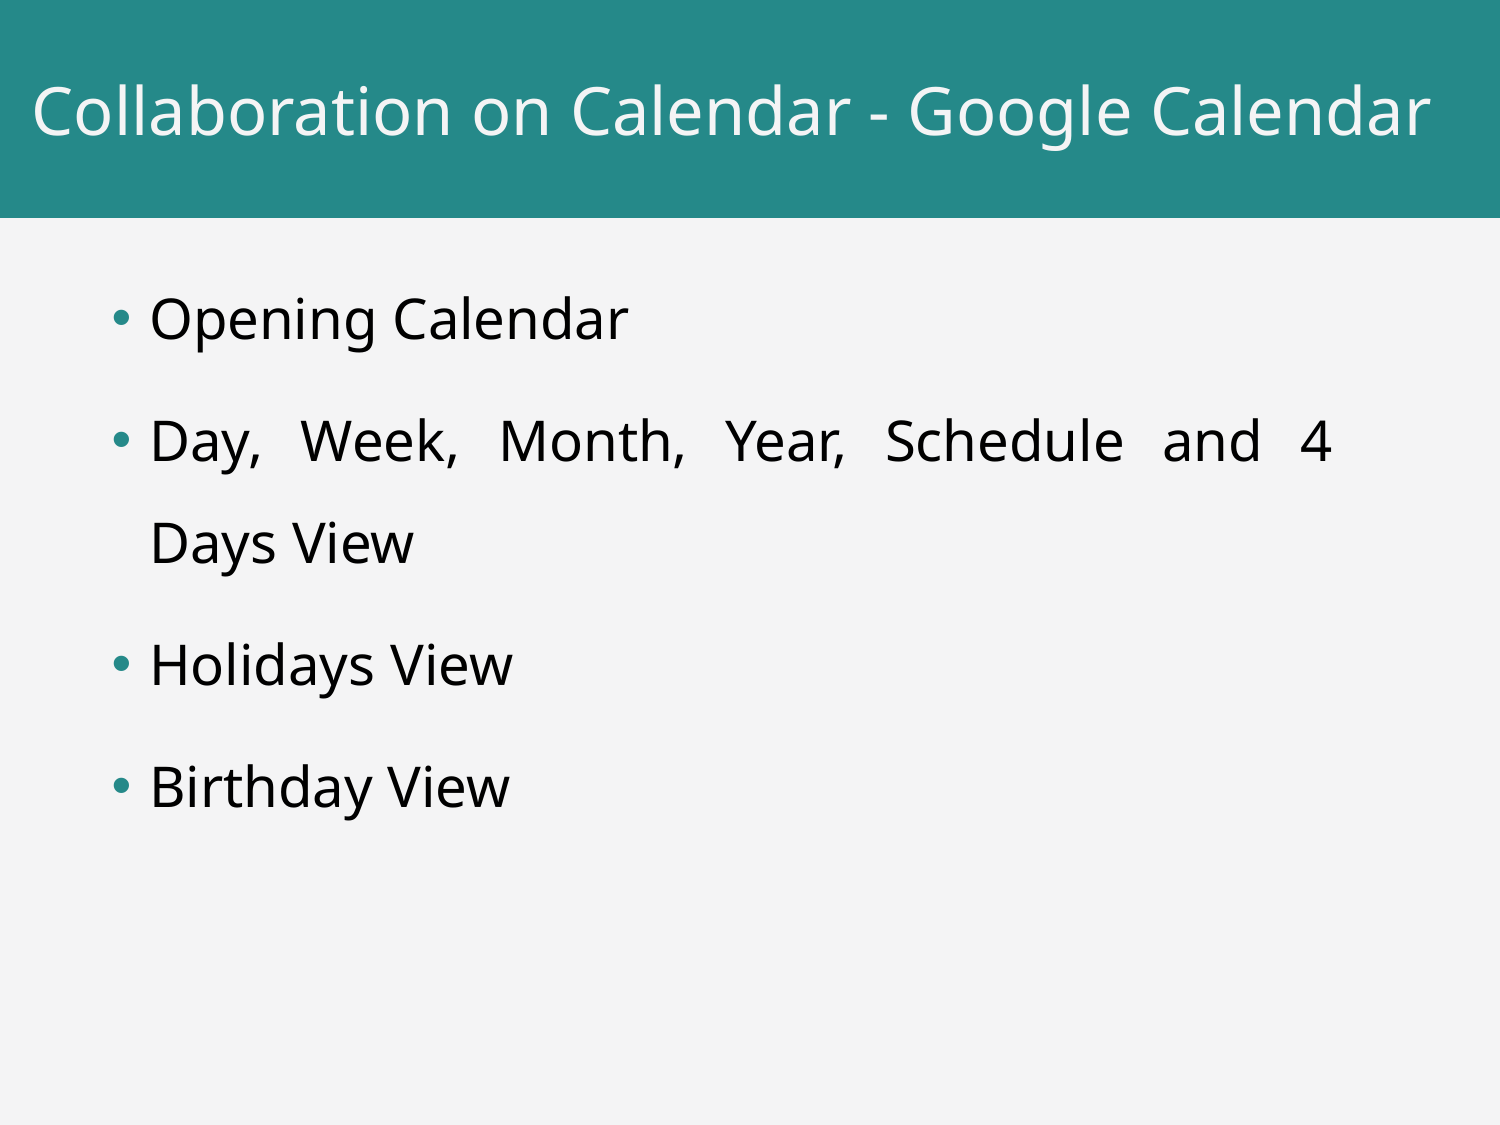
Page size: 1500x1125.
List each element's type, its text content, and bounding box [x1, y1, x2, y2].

list Opening Calendar Day, Week, Month, Year, Schedule and 4 Days View Holidays View Birthday View [96, 242, 1349, 1064]
title Collaboration on Calendar - Google Calendar [16, 0, 1458, 218]
